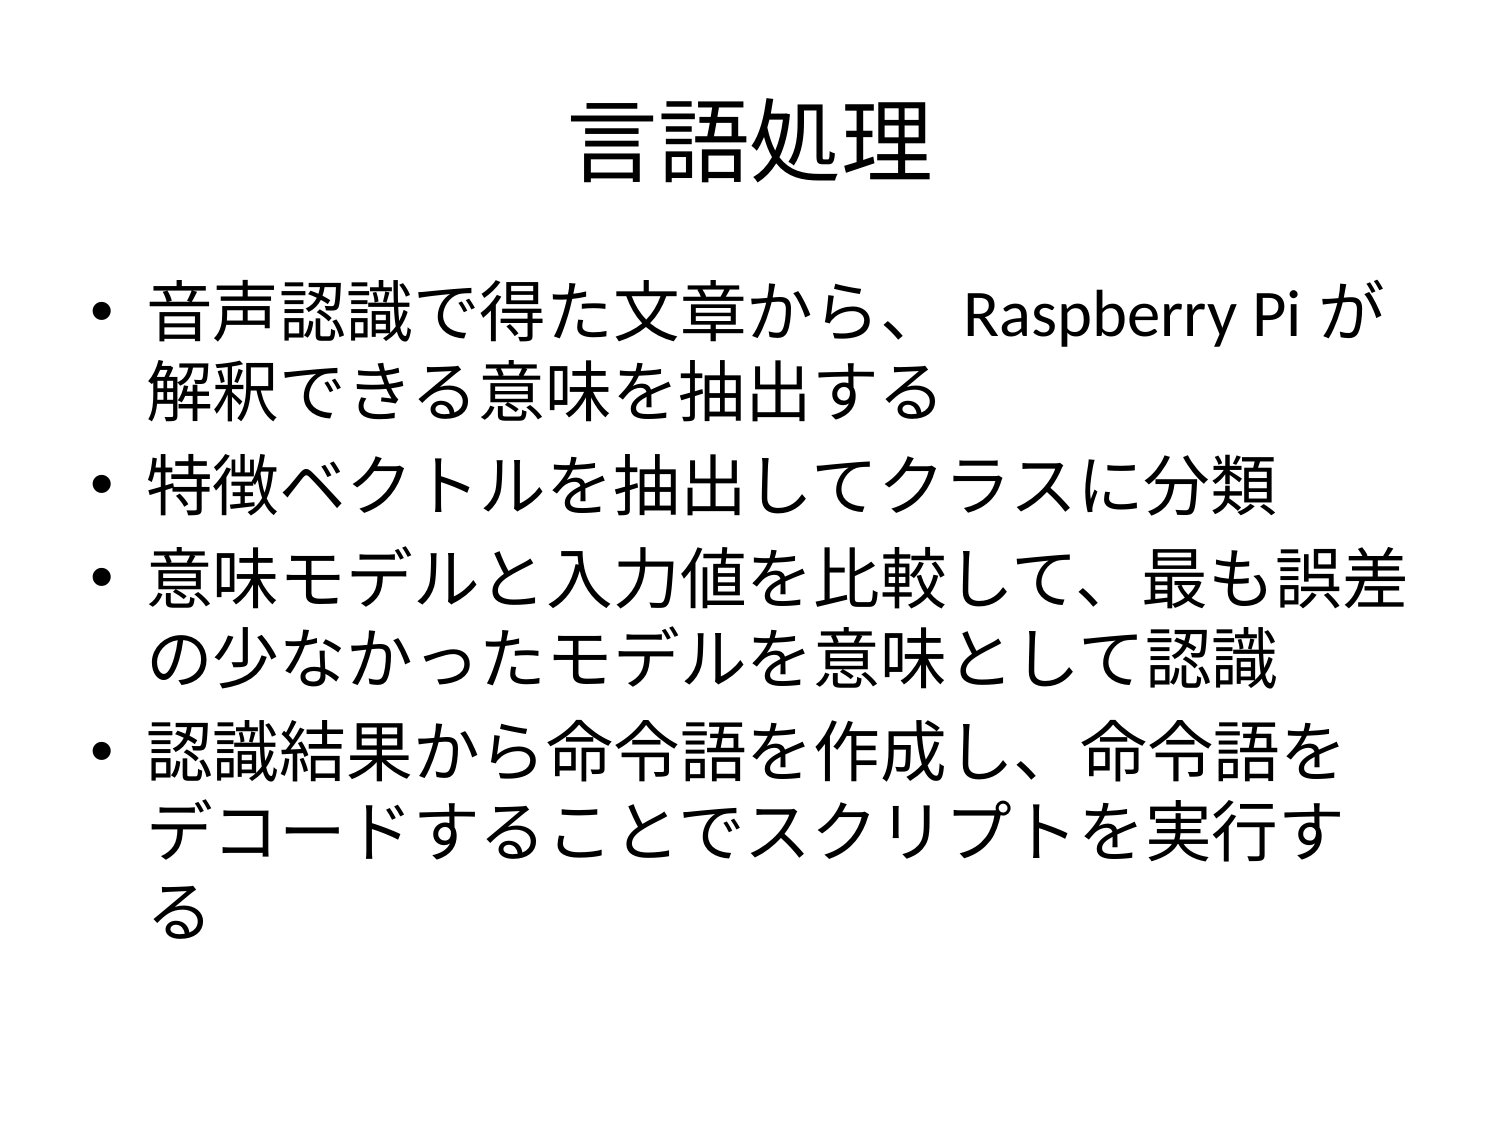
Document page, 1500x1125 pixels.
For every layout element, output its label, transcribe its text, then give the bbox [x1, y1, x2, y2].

title 言語処理 [75, 45, 1425, 233]
list 音声認識で得た文章から、Raspberry Piが解釈できる意味を抽出する 特徴ベクトルを抽出してクラスに分類 意味モデルと入力値を比較して、最も誤差の少なかったモデルを意味として認識 認識結果から命令語を作成し、命令語をデコードすることでスクリプトを実行する [75, 262, 1425, 1005]
